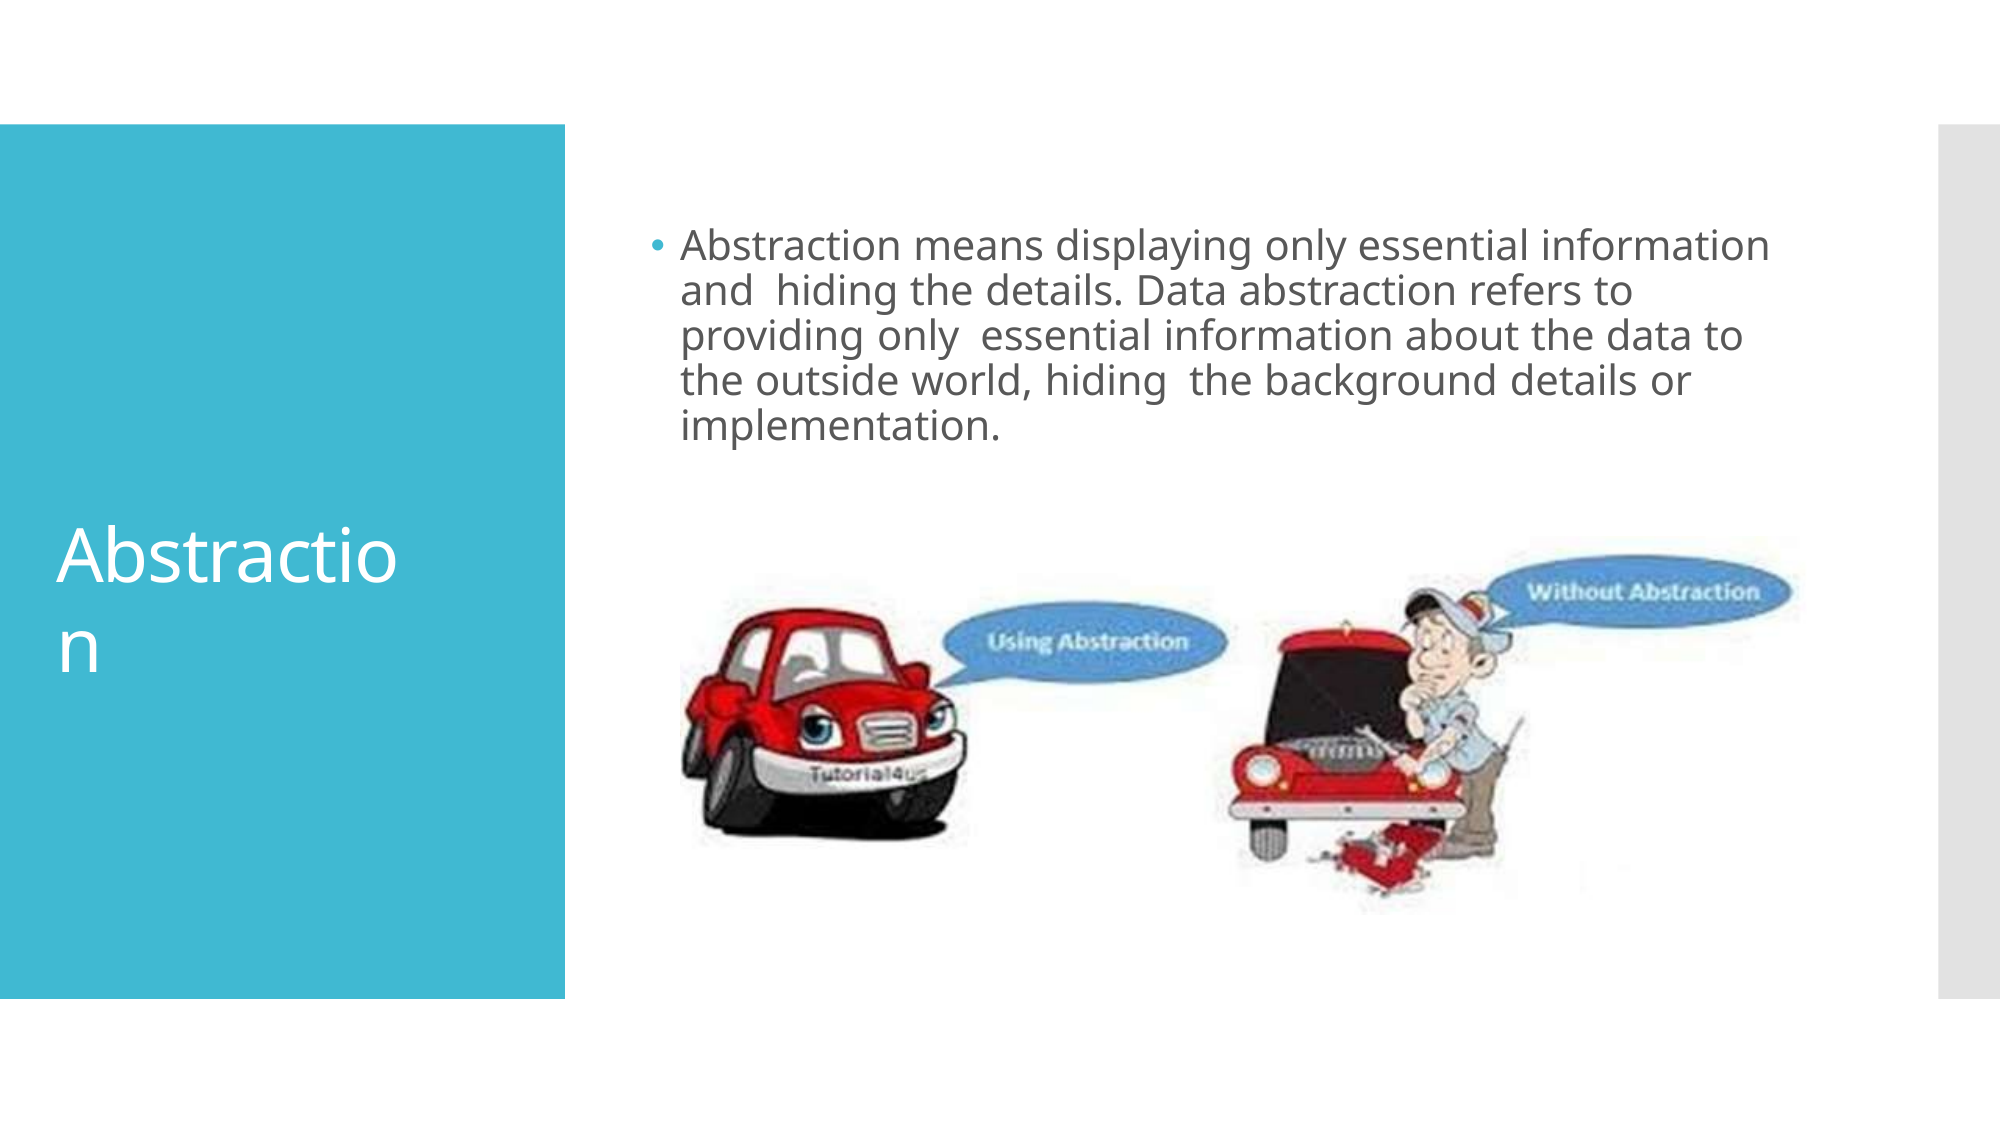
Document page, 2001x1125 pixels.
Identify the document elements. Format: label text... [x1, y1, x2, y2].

title 🞄 Abstraction means displaying only essential information and hiding the details. Data abstraction refers to providing only essential information about the data to the outside world, hiding the background details or implementation. [197, 217, 1803, 450]
picture [680, 536, 1807, 916]
text_box Abstraction [54, 505, 406, 688]
